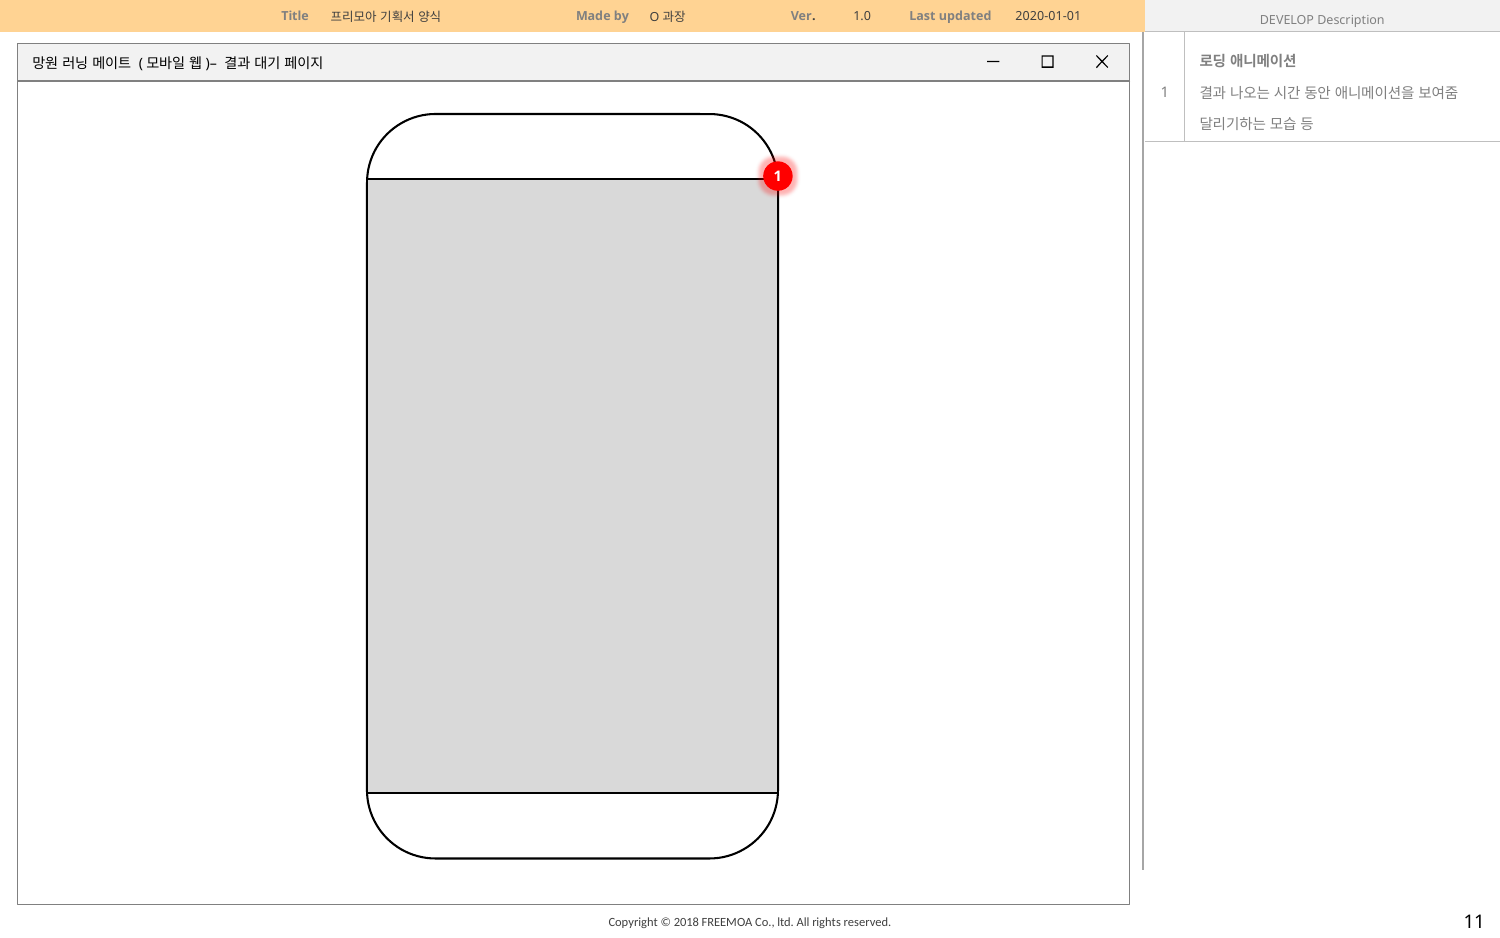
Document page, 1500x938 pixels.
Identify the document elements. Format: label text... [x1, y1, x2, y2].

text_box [17, 43, 1131, 80]
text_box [17, 86, 1131, 905]
table_header DEVELOP Description [1145, 0, 1500, 31]
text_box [745, 159, 811, 193]
table_cell 1 [1145, 32, 1184, 141]
table_cell 로딩 애니메이션 결과 나오는 시간 동안 애니메이션을 보여줌 달리기하는 모습 등 [1185, 32, 1500, 141]
